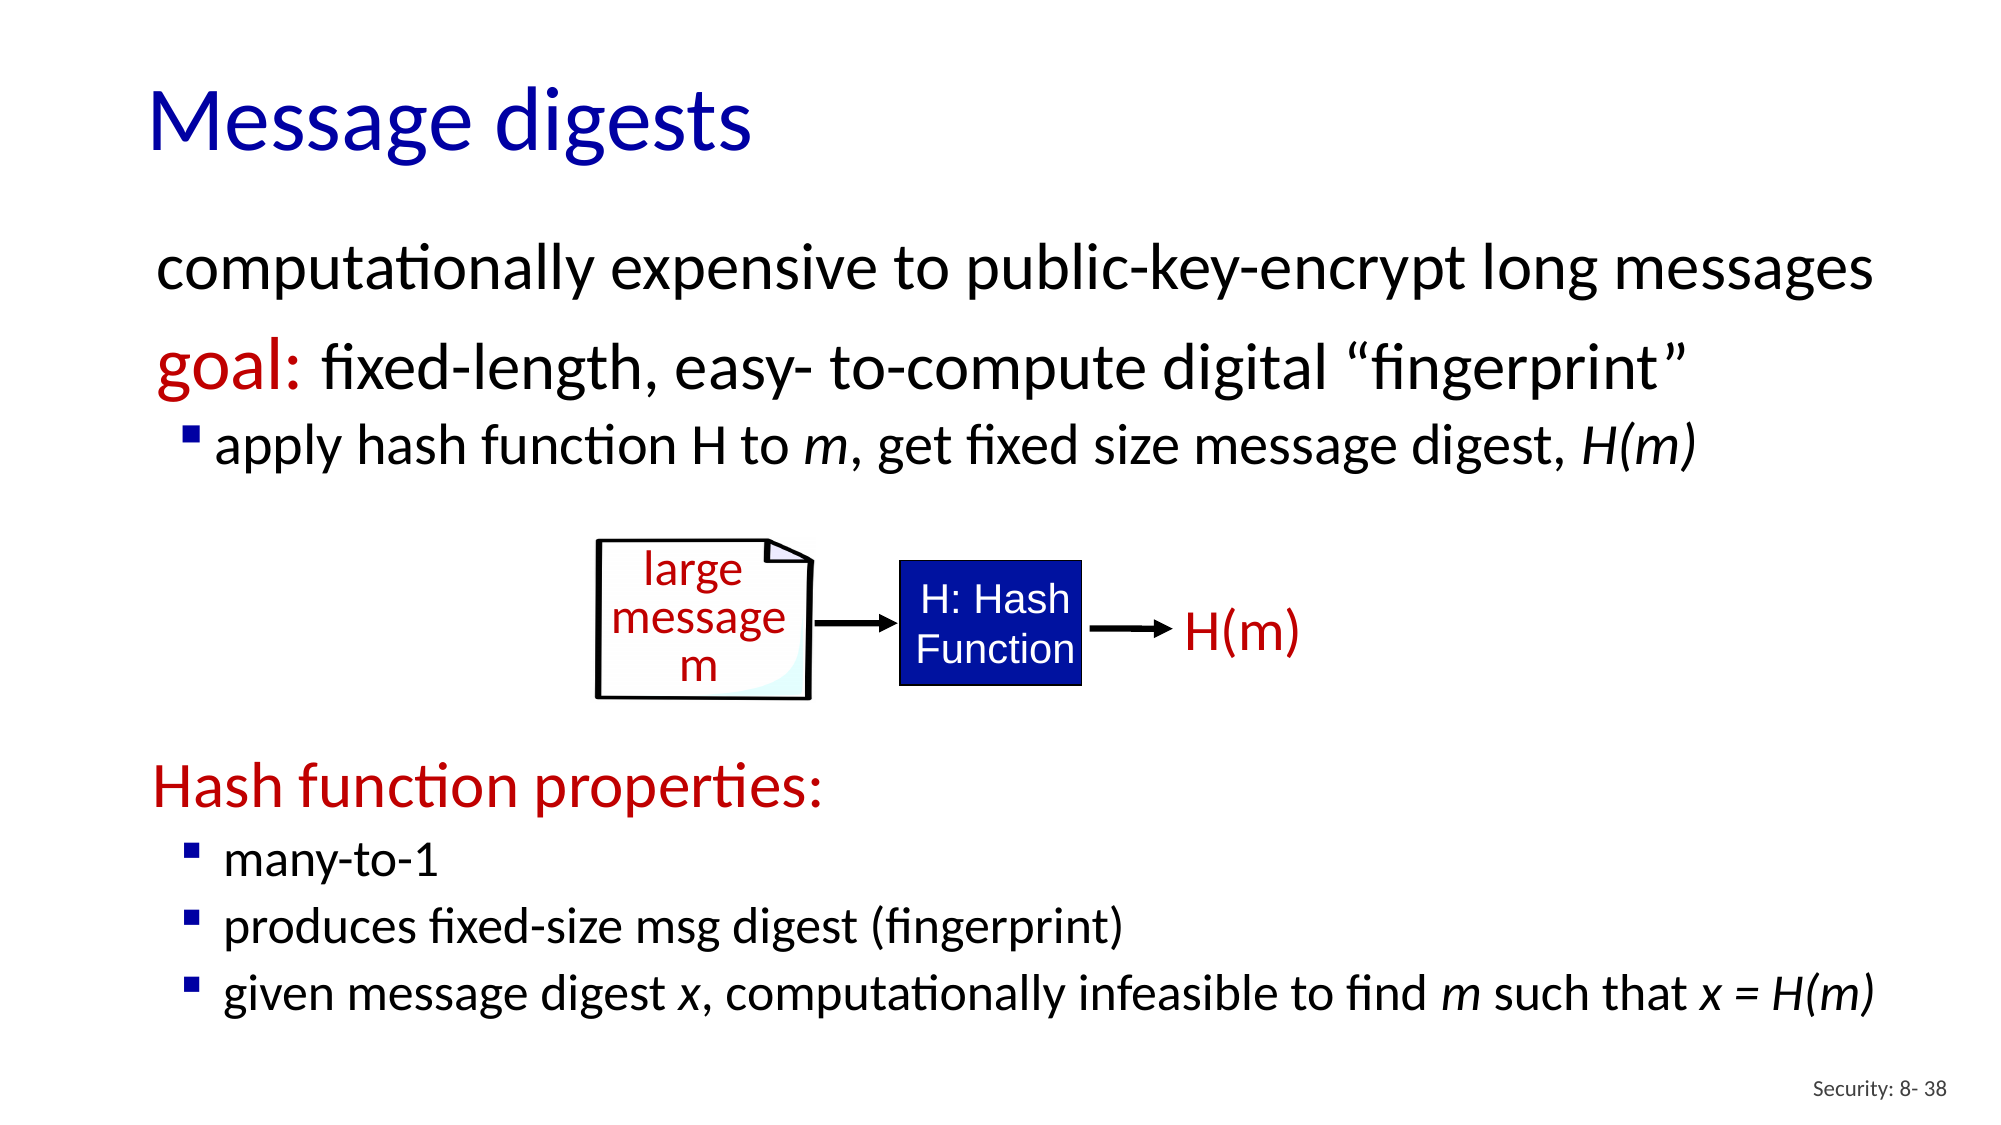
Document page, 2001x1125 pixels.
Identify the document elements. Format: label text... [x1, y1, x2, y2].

slide_number Security: 8- 38 [1512, 1056, 1963, 1117]
title Message digests [131, 47, 853, 195]
text_box Hash function properties: many-to-1 produces fixed-size msg digest (fingerprint) given message digest x, computationally infeasible to find m such that x = H(m) [117, 743, 1898, 1088]
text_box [588, 536, 1340, 703]
text_box computationally expensive to public-key-encrypt long messages goal: fixed-length, easy- to-compute digital “fingerprint” apply hash function H to m, get fixed size message digest, H(m) [141, 224, 1955, 489]
